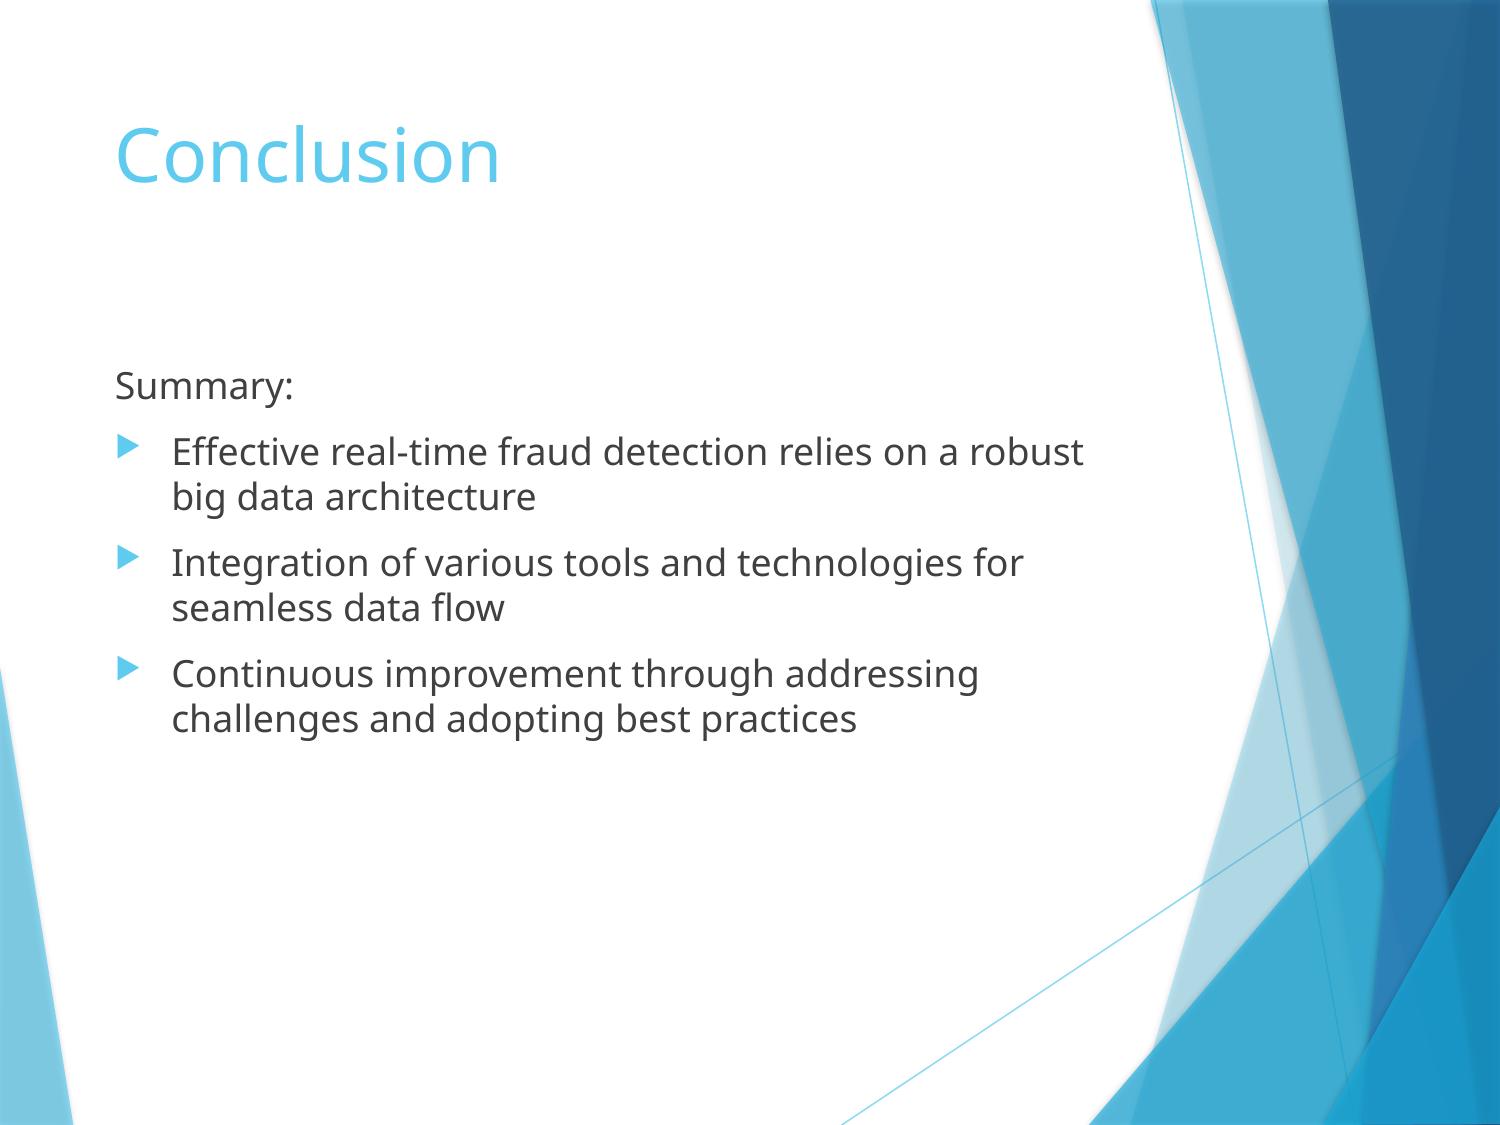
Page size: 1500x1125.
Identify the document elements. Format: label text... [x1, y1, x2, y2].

title Conclusion [99, 99, 1142, 317]
list Summary: Effective real-time fraud detection relies on a robust big data architecture Integration of various tools and technologies for seamless data flow Continuous improvement through addressing challenges and adopting best practices [99, 354, 1142, 992]
